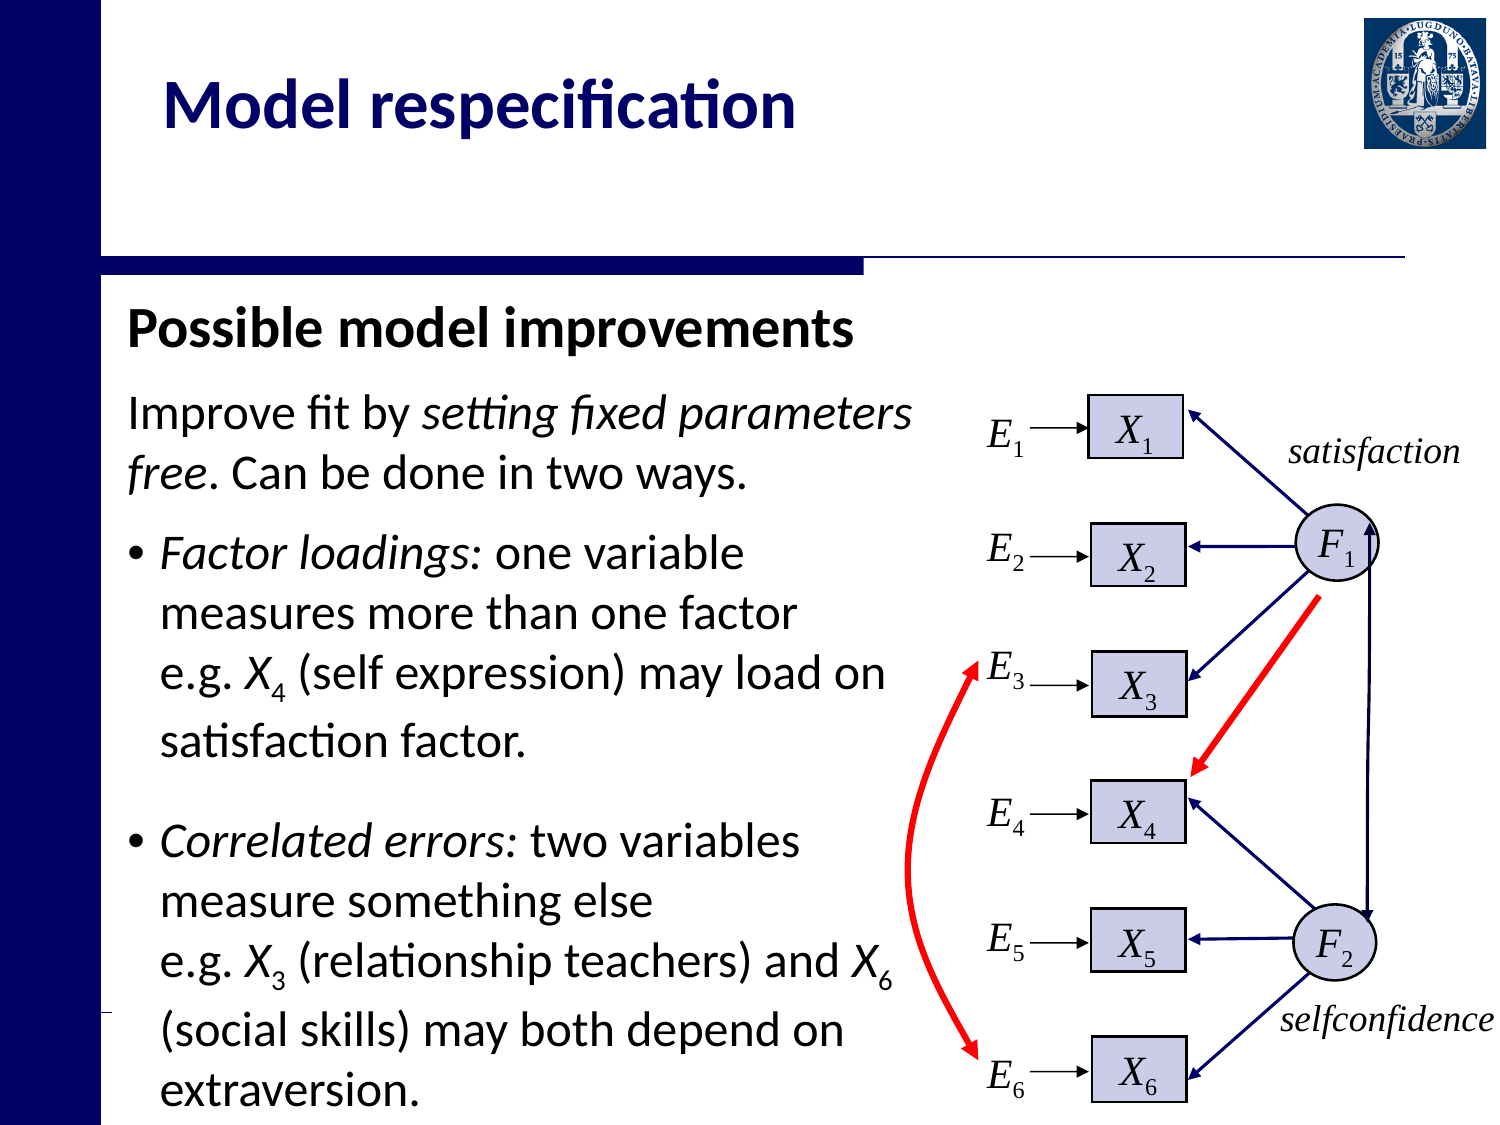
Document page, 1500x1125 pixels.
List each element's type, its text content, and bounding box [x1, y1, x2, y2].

text_box E6 [972, 1039, 1040, 1111]
text_box selfconfidence [1265, 986, 1500, 1046]
text_box [1029, 550, 1085, 563]
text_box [1090, 907, 1186, 974]
text_box [1317, 904, 1353, 908]
text_box [1190, 798, 1315, 908]
text_box [1296, 967, 1485, 986]
text_box [1190, 540, 1295, 553]
text_box [1192, 1014, 1485, 1080]
text_box [1040, 807, 1085, 821]
text_box Possible model improvements Improve fit by setting fixed parameters free. Can be done in two ways. • Factor loadings: one variable measures more than one factor e.g. X4 (self expression) may load on satisfaction factor. • Correlated errors: two variables measure something else e.g. X3 (relationship teachers) and X6 (social skills) may both depend on extraversion. [112, 282, 963, 1125]
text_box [1090, 522, 1186, 588]
text_box [1369, 925, 1377, 964]
text_box [1040, 936, 1085, 950]
text_box E5 [972, 902, 1040, 974]
text_box [1191, 575, 1303, 681]
text_box [1040, 1065, 1086, 1078]
text_box [907, 673, 979, 1056]
text_box [963, 1036, 972, 1080]
text_box E3 [972, 630, 1040, 702]
text_box [1040, 1072, 1086, 1080]
text_box [1188, 409, 1303, 512]
text_box F2 [1301, 908, 1369, 980]
text_box [1295, 521, 1303, 565]
picture [1364, 18, 1487, 149]
text_box E2 [972, 511, 1040, 584]
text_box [1090, 779, 1186, 845]
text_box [1091, 650, 1187, 717]
text_box [1029, 421, 1083, 435]
text_box [1040, 679, 1086, 692]
text_box [979, 967, 1301, 1071]
text_box [1371, 520, 1379, 560]
text_box E4 [972, 777, 1040, 849]
title Model respecification [147, 50, 1301, 250]
text_box [1190, 595, 1320, 777]
text_box satisfaction [1273, 418, 1477, 479]
text_box E1 [972, 398, 1040, 470]
text_box [1293, 920, 1301, 965]
text_box F1 [1303, 508, 1371, 580]
text_box [1190, 932, 1293, 946]
text_box [1191, 1011, 1265, 1080]
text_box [1088, 394, 1184, 460]
text_box [1320, 504, 1355, 508]
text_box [1091, 1035, 1187, 1103]
